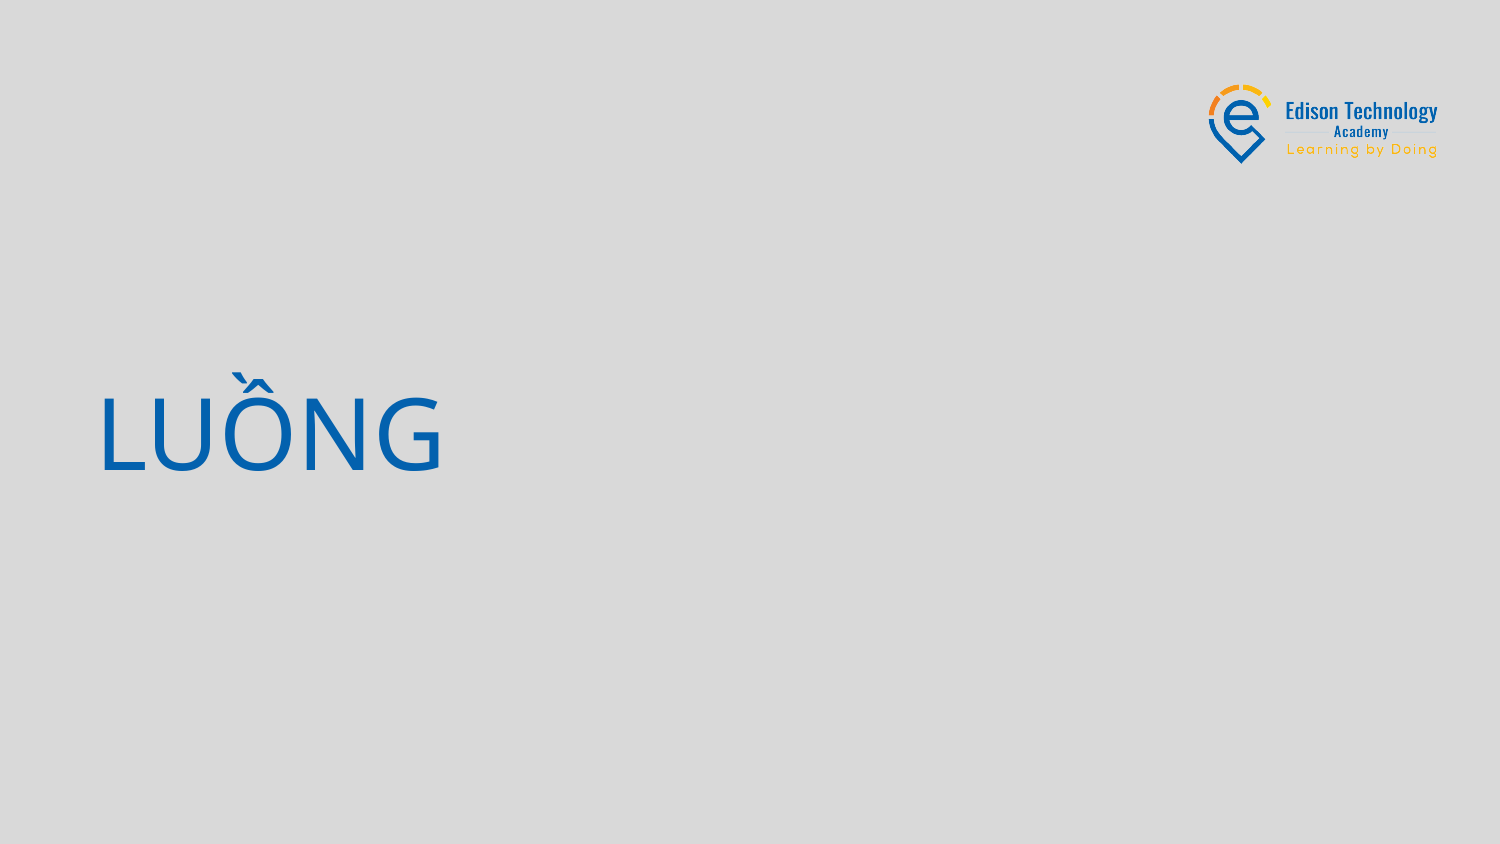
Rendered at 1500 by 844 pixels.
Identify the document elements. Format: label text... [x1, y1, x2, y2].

picture [1147, 83, 1500, 167]
title LUỒNG [80, 86, 1249, 758]
